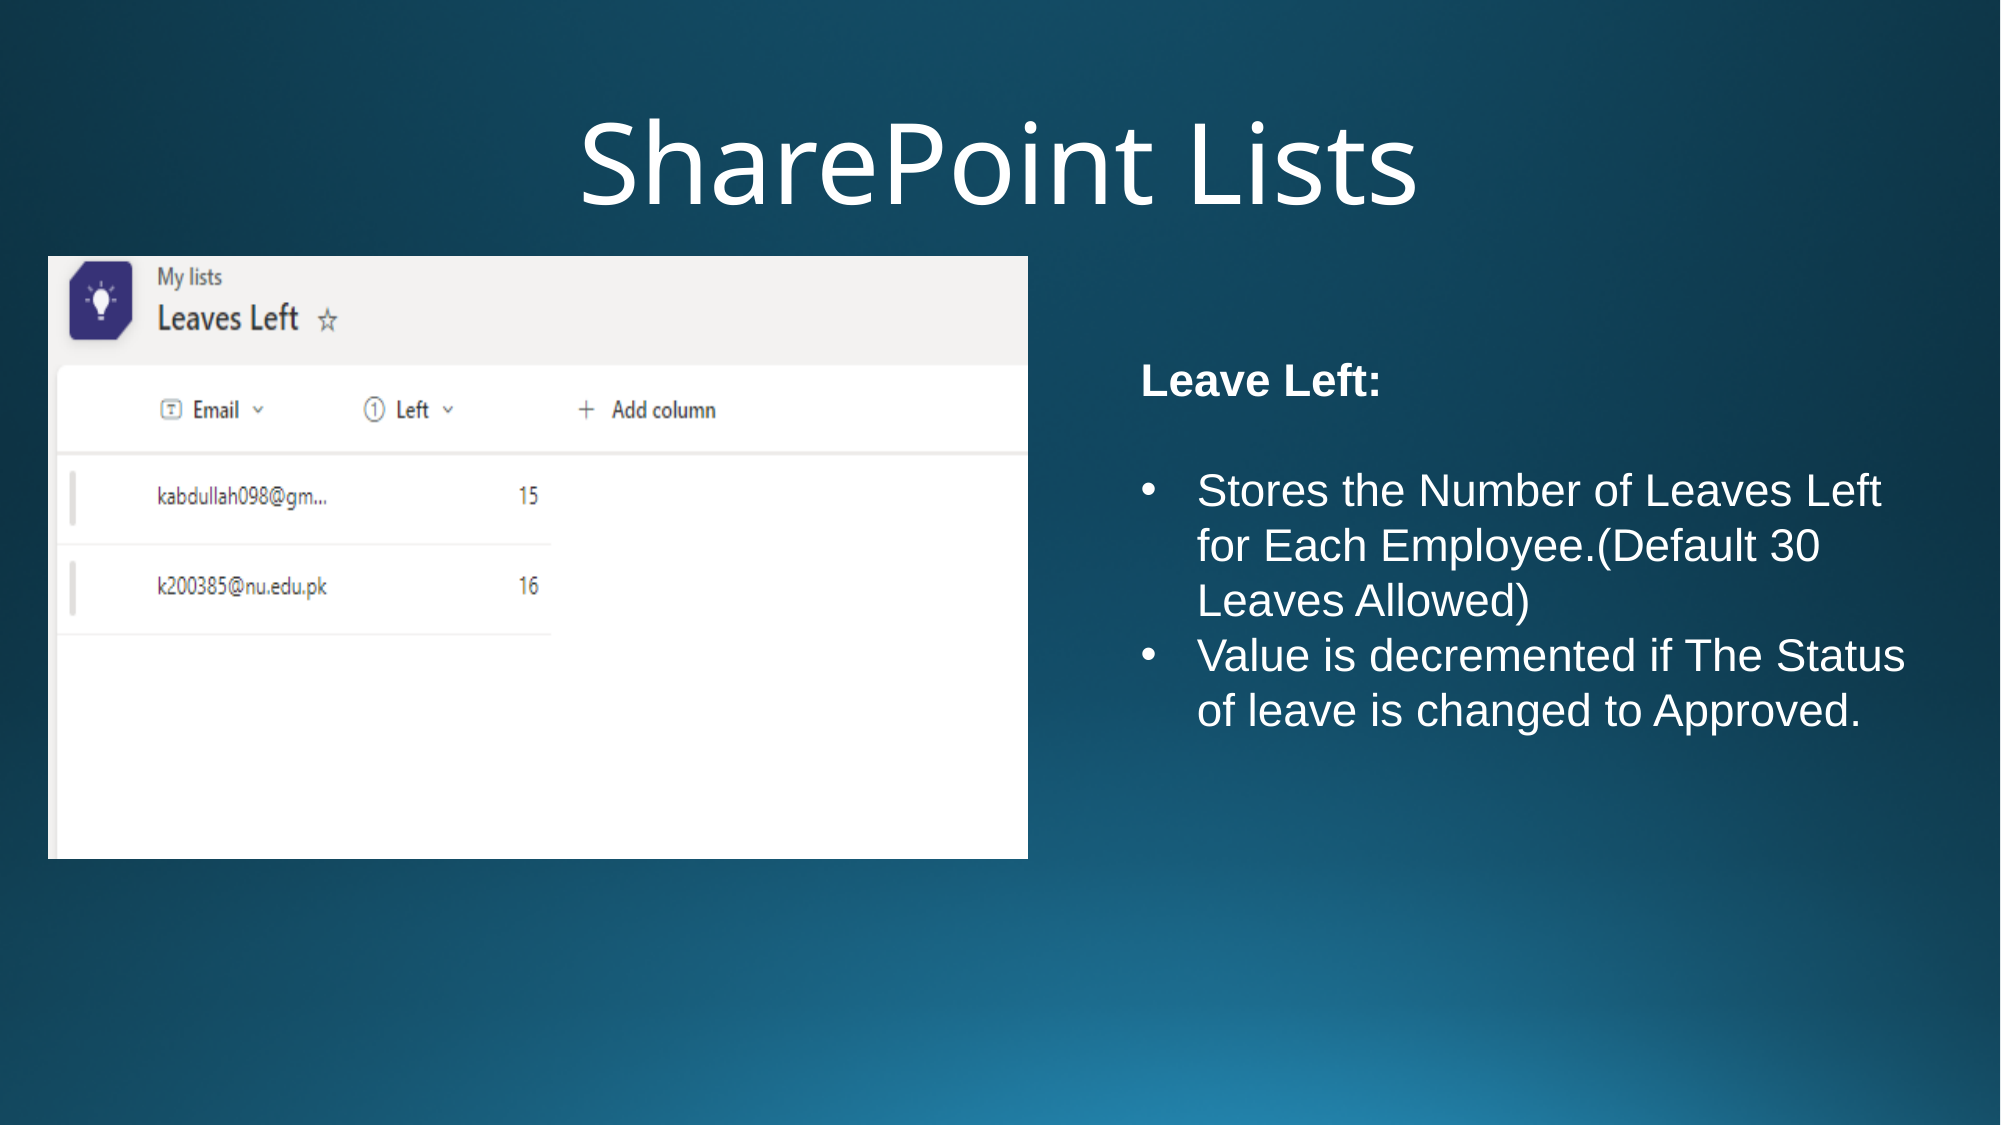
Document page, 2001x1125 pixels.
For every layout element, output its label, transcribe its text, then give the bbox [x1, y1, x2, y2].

text_box Leave Left: Stores the Number of Leaves Left for Each Employee.(Default 30 Leaves Allowed) Value is decremented if The Status of leave is changed to Approved. [1125, 343, 1942, 744]
title SharePoint Lists [137, 59, 1863, 278]
picture [0, 0, 2001, 1125]
